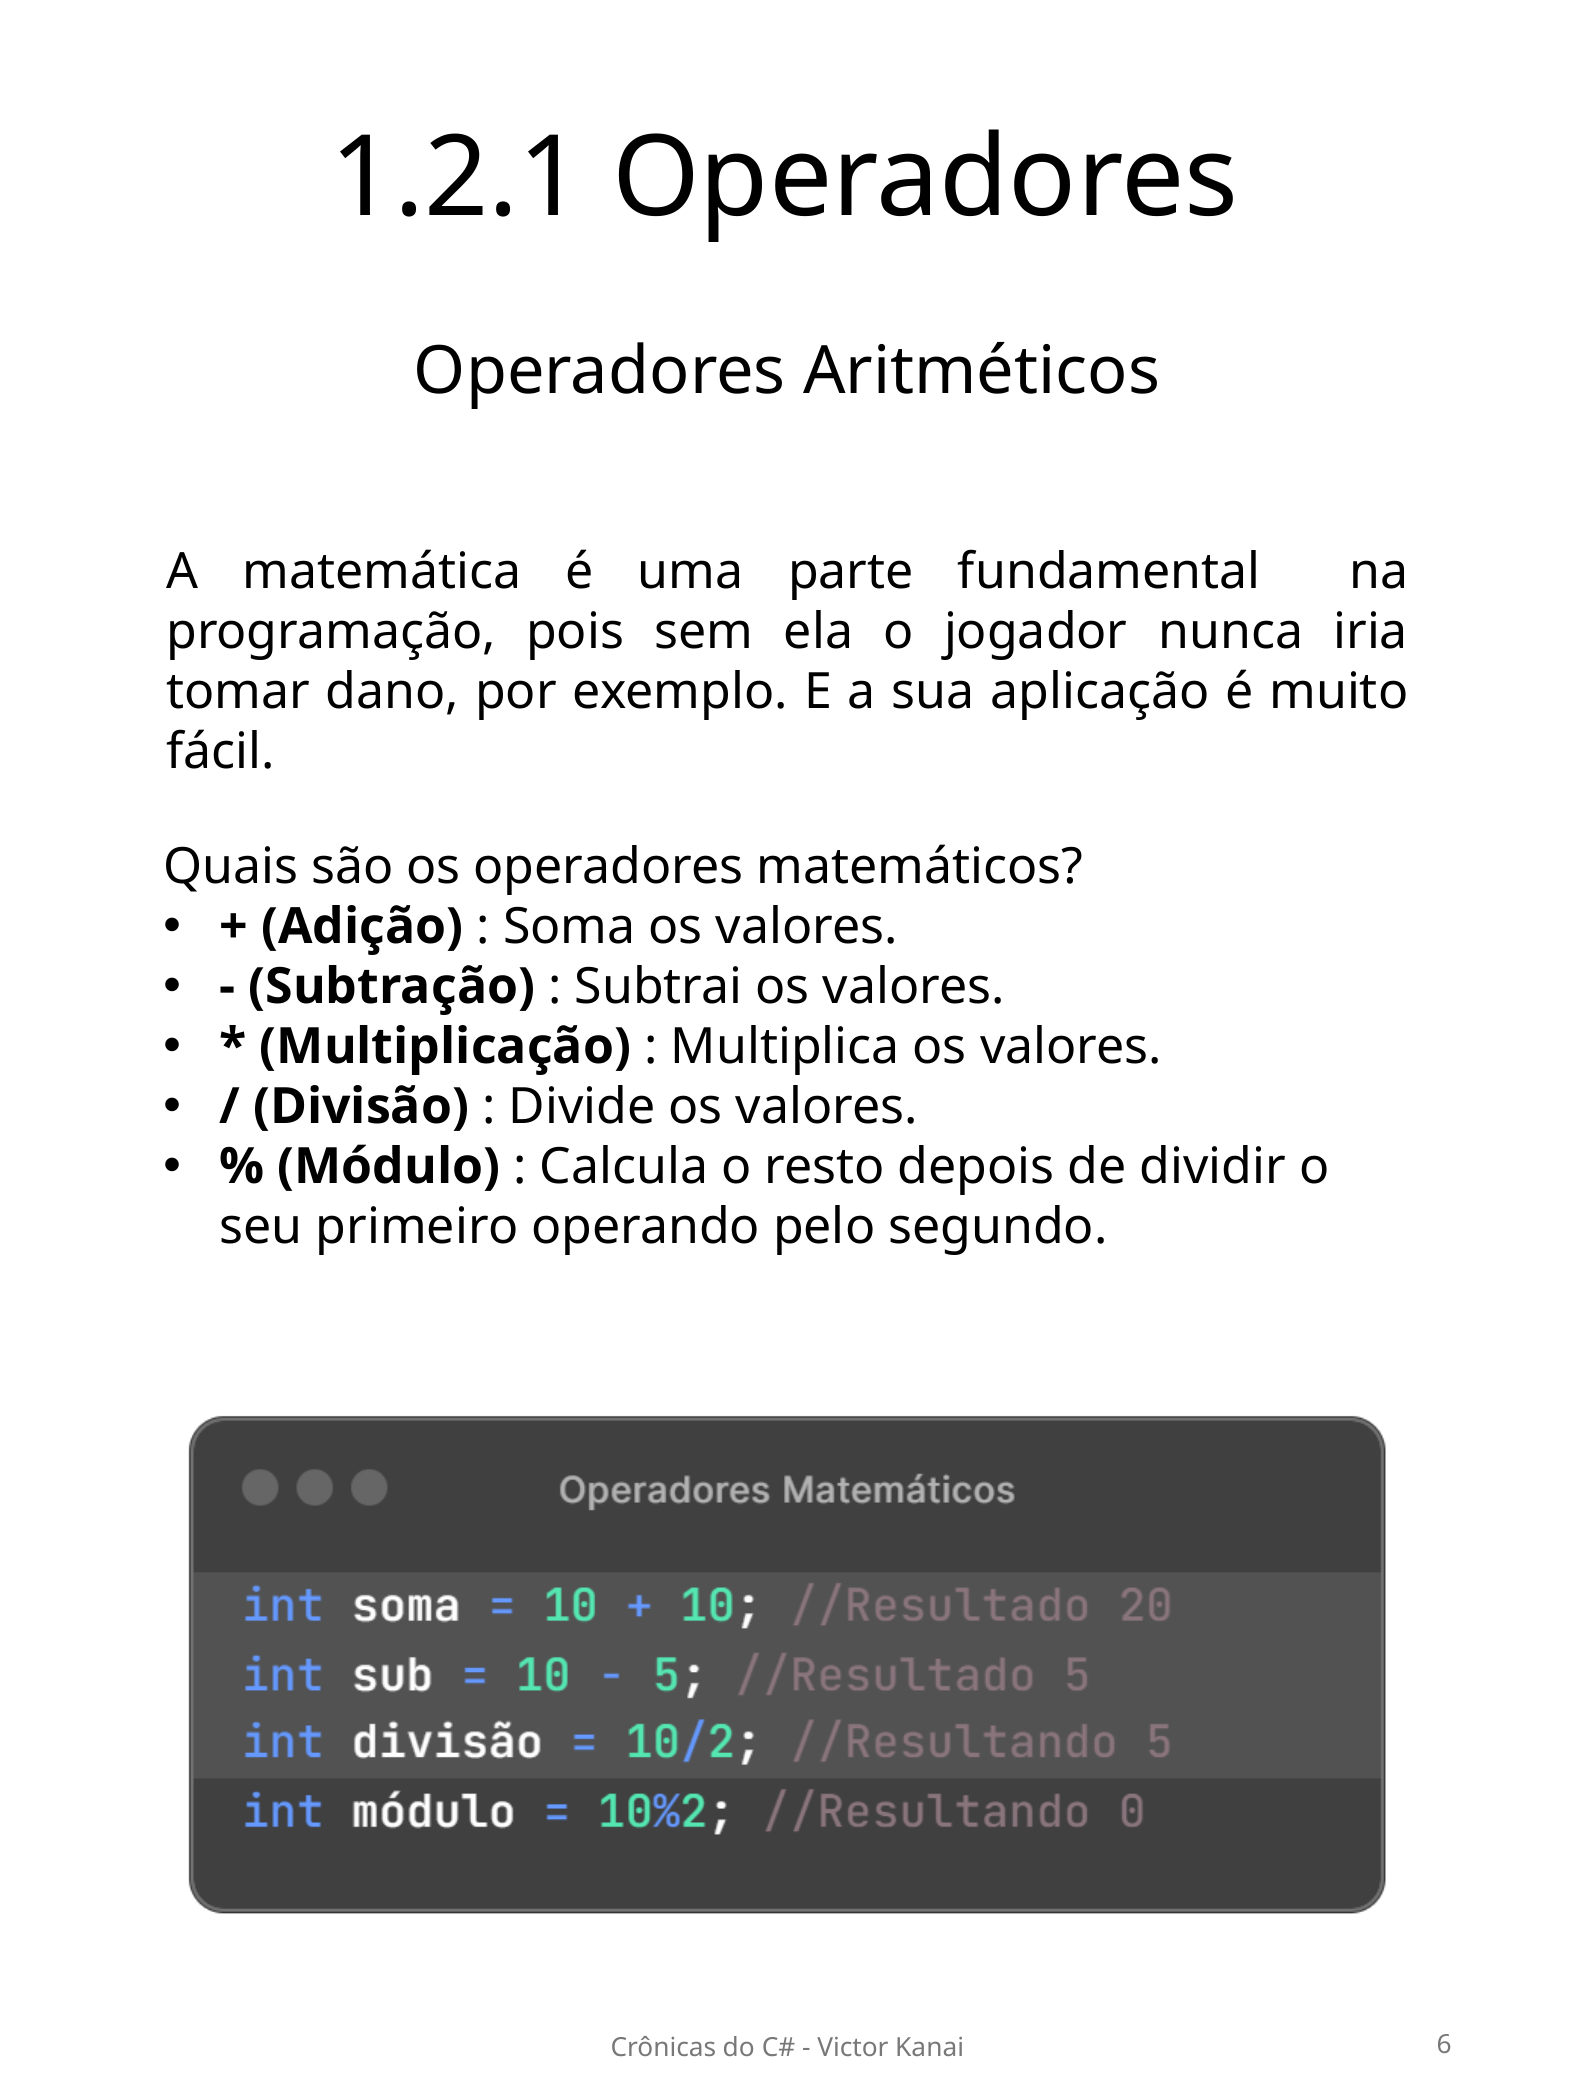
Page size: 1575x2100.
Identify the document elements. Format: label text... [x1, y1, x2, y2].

text_box 1.2.1 Operadores [193, 95, 1376, 245]
text_box Operadores Aritméticos [196, 319, 1379, 414]
text_box A matemática é uma parte fundamental na programação, pois sem ela o jogador nunca iria tomar dano, por exemplo. E a sua aplicação é muito fácil. [151, 531, 1424, 847]
text_box Quais são os operadores matemáticos? + (Adição) : Soma os valores. - (Subtração) : Subtrai os valores. * (Multiplicação) : Multiplica os valores. / (Divisão) : Divide os valores. % (Módulo) : Calcula o resto depois de dividir o seu primeiro operando pelo segundo. [148, 826, 1421, 1226]
picture [0, 1226, 1575, 2100]
